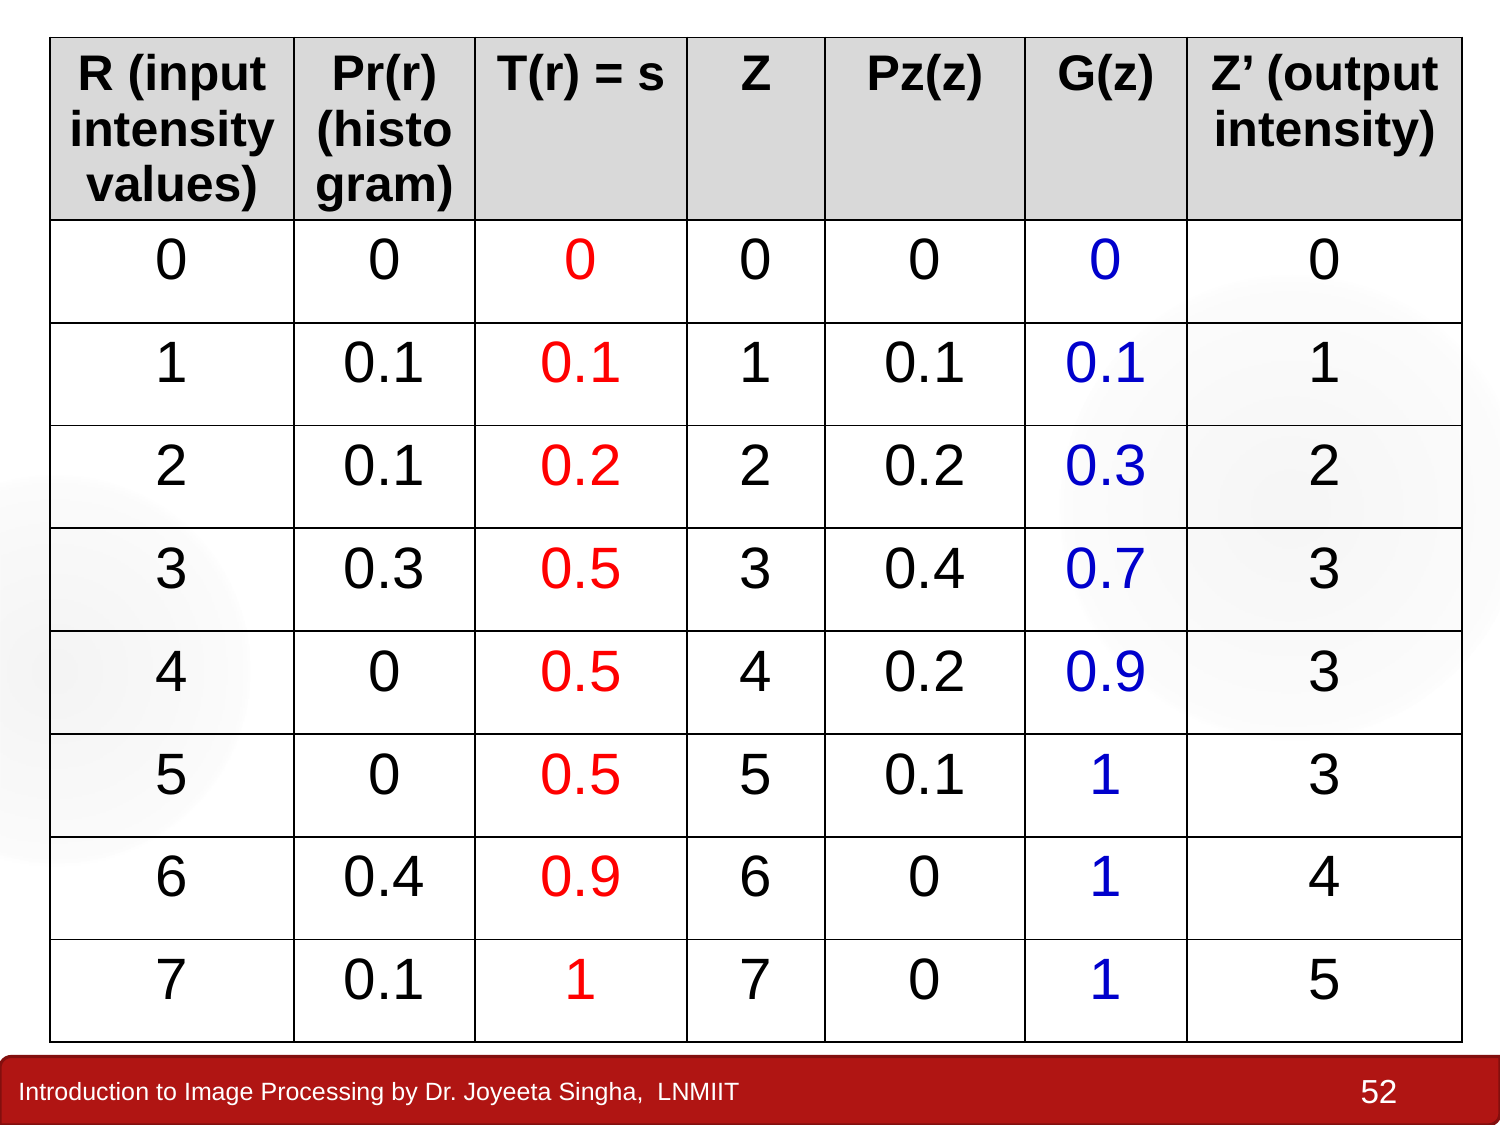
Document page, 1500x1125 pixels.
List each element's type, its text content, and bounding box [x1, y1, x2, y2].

table_cell 1 [476, 940, 686, 1041]
table_cell 5 [688, 735, 824, 836]
table_header T(r) = s [476, 38, 686, 219]
table_cell 0.7 [1026, 529, 1186, 630]
table_cell 7 [51, 940, 293, 1041]
table_cell 5 [51, 735, 293, 836]
table_cell 0.2 [826, 632, 1024, 733]
table_cell 0.9 [1026, 632, 1186, 733]
table_cell 0.3 [295, 529, 474, 630]
table_cell 2 [51, 426, 293, 527]
table_header R (input intensity values) [51, 38, 293, 219]
table_cell 0.5 [476, 735, 686, 836]
table_cell 0.1 [476, 324, 686, 425]
table_cell 5 [1188, 940, 1461, 1041]
table_cell 0.1 [295, 426, 474, 527]
table_header G(z) [1026, 38, 1186, 219]
table_cell 0 [295, 632, 474, 733]
table_cell 0.9 [476, 838, 686, 939]
table_cell 0 [1026, 221, 1186, 322]
table_cell 7 [688, 940, 824, 1041]
table_cell 4 [51, 632, 293, 733]
table_cell 0.3 [1026, 426, 1186, 527]
table_cell 3 [1188, 632, 1461, 733]
table_cell 1 [1026, 838, 1186, 939]
text_box [0, 0, 1500, 214]
table_cell 1 [1026, 735, 1186, 836]
table_cell 0.1 [1026, 324, 1186, 425]
table_cell 0.5 [476, 529, 686, 630]
table_header Z’ (output intensity) [1188, 38, 1461, 219]
table_cell 3 [688, 529, 824, 630]
table_cell 1 [688, 324, 824, 425]
table_header Z [688, 38, 824, 219]
table_cell 4 [1188, 838, 1461, 939]
table_cell 0.1 [826, 324, 1024, 425]
table_cell 0.5 [476, 632, 686, 733]
table_cell 0.4 [826, 529, 1024, 630]
table_cell 1 [1026, 940, 1186, 1041]
table_cell 0 [826, 940, 1024, 1041]
table_cell 0.4 [295, 838, 474, 939]
table_header Pr(r) (histogram) [295, 38, 474, 219]
table_cell 6 [51, 838, 293, 939]
table_cell 0.1 [295, 940, 474, 1041]
table_cell 6 [688, 838, 824, 939]
table_cell 0.2 [826, 426, 1024, 527]
table_cell 4 [688, 632, 824, 733]
table_cell 3 [51, 529, 293, 630]
table_cell 0 [295, 735, 474, 836]
table_cell 1 [1188, 324, 1461, 425]
table_cell 0 [51, 221, 293, 322]
table_cell 0 [826, 838, 1024, 939]
table_cell 0 [1188, 221, 1461, 322]
table_cell 2 [688, 426, 824, 527]
table_cell 0 [295, 221, 474, 322]
table_cell 0.1 [826, 735, 1024, 836]
table_cell 2 [1188, 426, 1461, 527]
table_cell 0 [826, 221, 1024, 322]
table_cell 0.2 [476, 426, 686, 527]
table_cell 0.1 [295, 324, 474, 425]
table_header Pz(z) [826, 38, 1024, 219]
table_cell 1 [51, 324, 293, 425]
table_cell 0 [476, 221, 686, 322]
table_cell 3 [1188, 735, 1461, 836]
table_cell 0 [688, 221, 824, 322]
table_cell 3 [1188, 529, 1461, 630]
